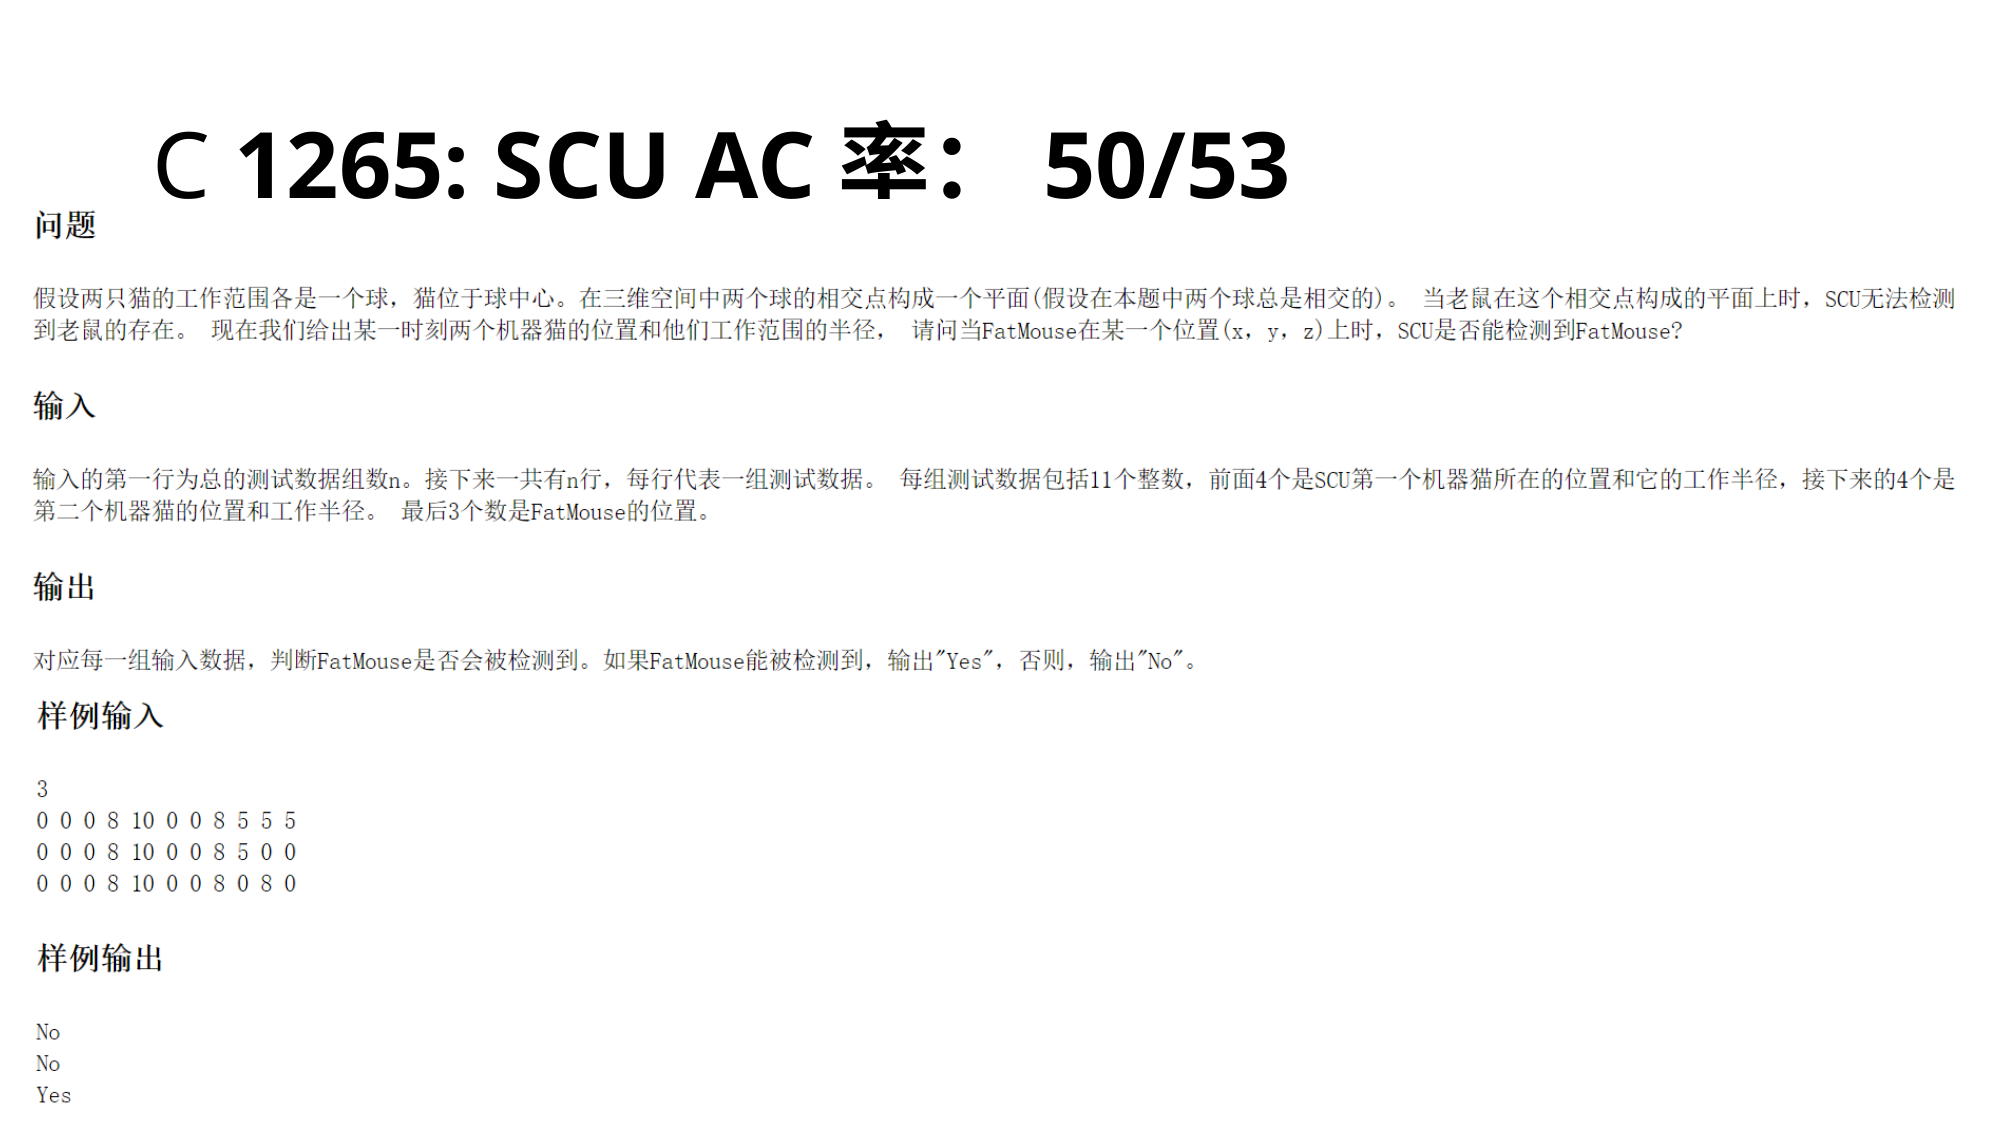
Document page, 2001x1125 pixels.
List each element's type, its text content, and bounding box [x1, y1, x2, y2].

title C 1265: SCU AC率：50/53 [137, 59, 1863, 199]
picture [27, 199, 1973, 1125]
